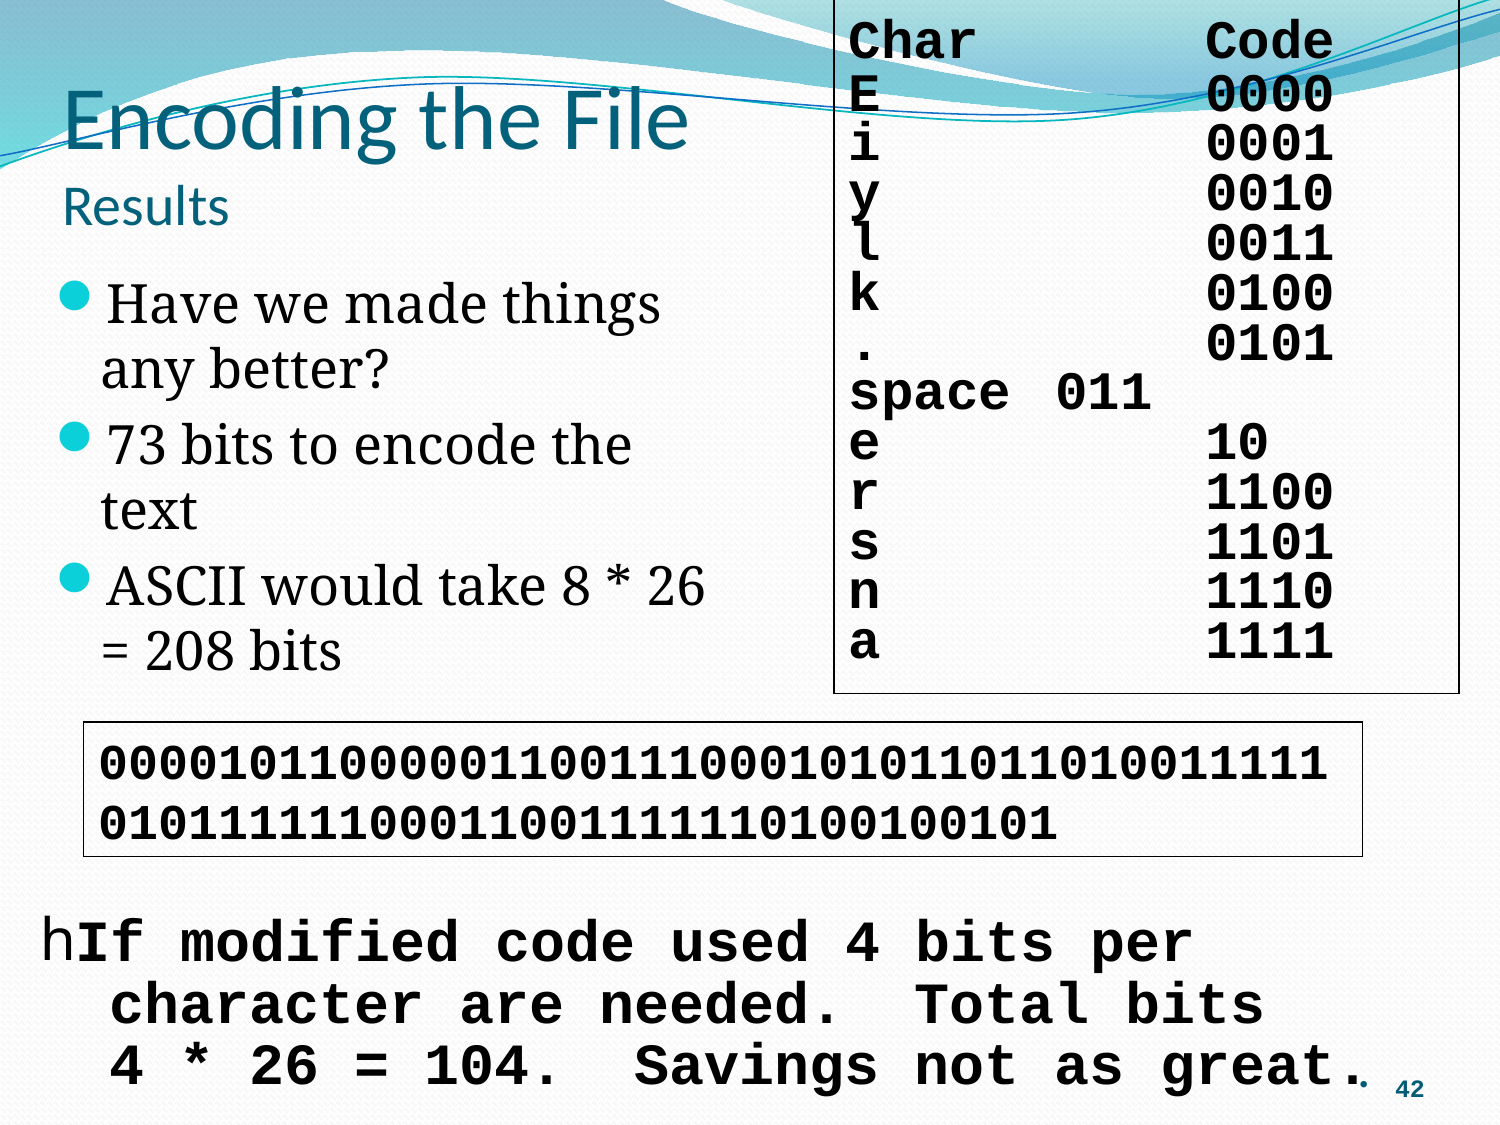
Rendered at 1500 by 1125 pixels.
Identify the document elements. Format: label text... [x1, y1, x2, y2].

slide_number 42 [1299, 1042, 1425, 1103]
text_box If modified code used 4 bits per character are needed. Total bits 4 * 26 = 104. Savings not as great. [24, 895, 1400, 1102]
text_box 0000101100000110011100010101101101001111101011111100011001111110100100101 [83, 722, 1363, 857]
title Encoding the File Results [62, 50, 833, 238]
text_box Char Code E 0000 i 0001 y 0010 l 0011 k 0100 . 0101 space 011 e 10 r 1100 s 1101 n 1110 a 1111 [833, 0, 1459, 694]
list Have we made things any better? 73 bits to encode the text ASCII would take 8 * 26 = 208 bits [40, 262, 754, 895]
